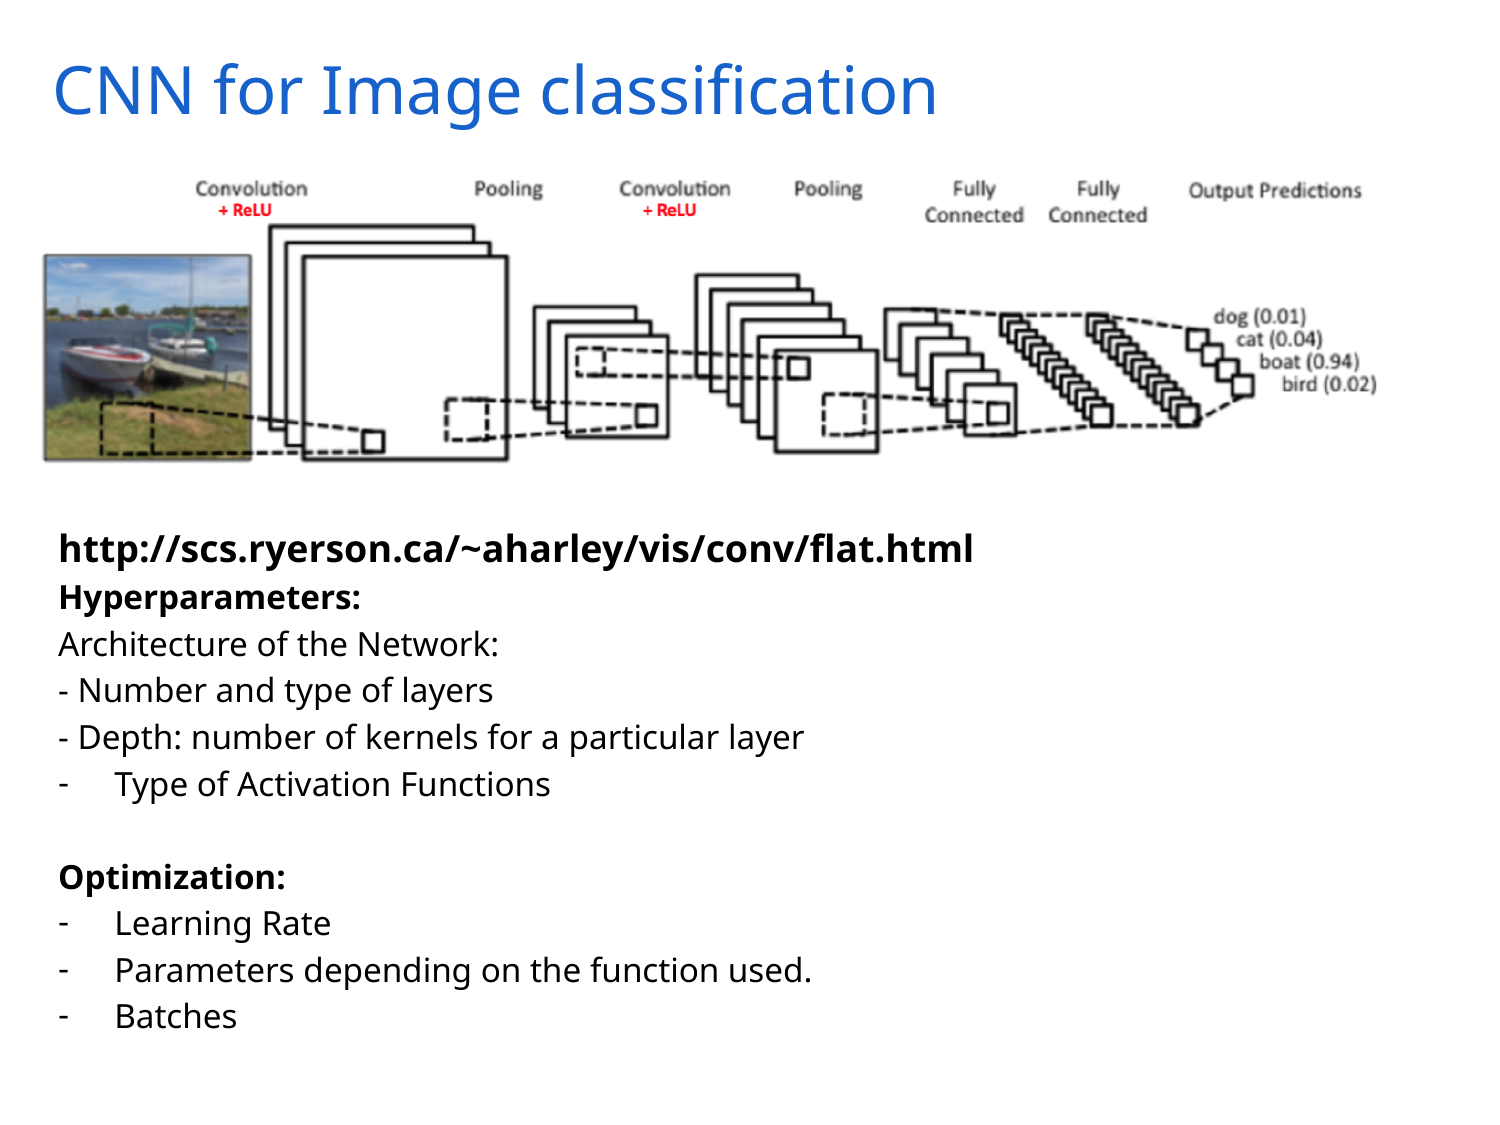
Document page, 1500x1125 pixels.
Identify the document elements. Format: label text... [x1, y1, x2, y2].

list http://scs.ryerson.ca/~aharley/vis/conv/flat.html Hyperparameters: Architecture of the Network: - Number and type of layers - Depth: number of kernels for a particular layer Type of Activation Functions Optimization: Learning Rate Parameters depending on the function used. Batches [43, 538, 1402, 1125]
title CNN for Image classification [37, 24, 1408, 148]
picture [0, 149, 1500, 530]
